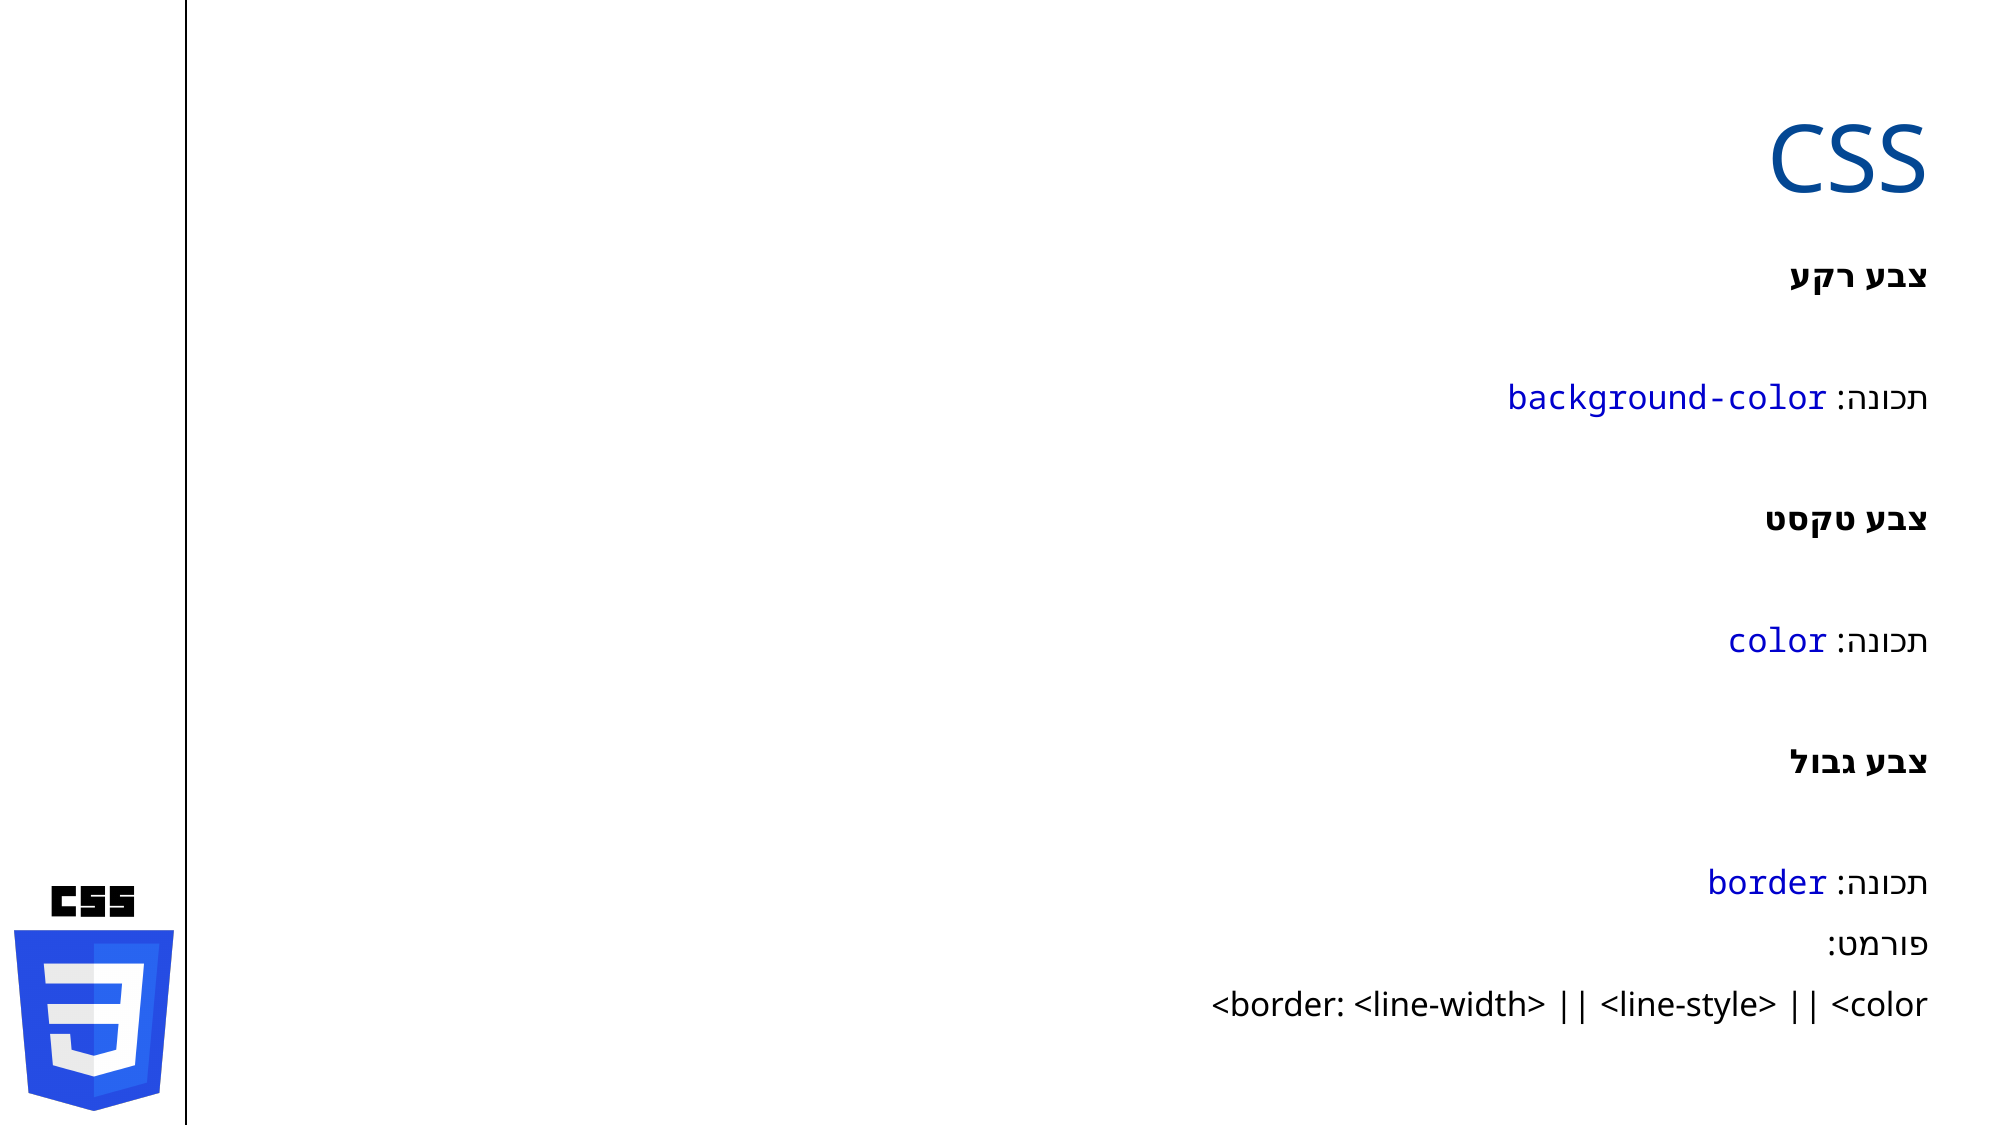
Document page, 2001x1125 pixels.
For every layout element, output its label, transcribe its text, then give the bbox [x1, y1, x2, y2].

picture [14, 886, 174, 1111]
list צבע רקע תכונה: background-color צבע טקסט תכונה: color צבע גבול תכונה: border פורמט: border: <line-width> || <line-style> || <color> [266, 247, 1930, 1085]
title CSS [266, 55, 1930, 221]
